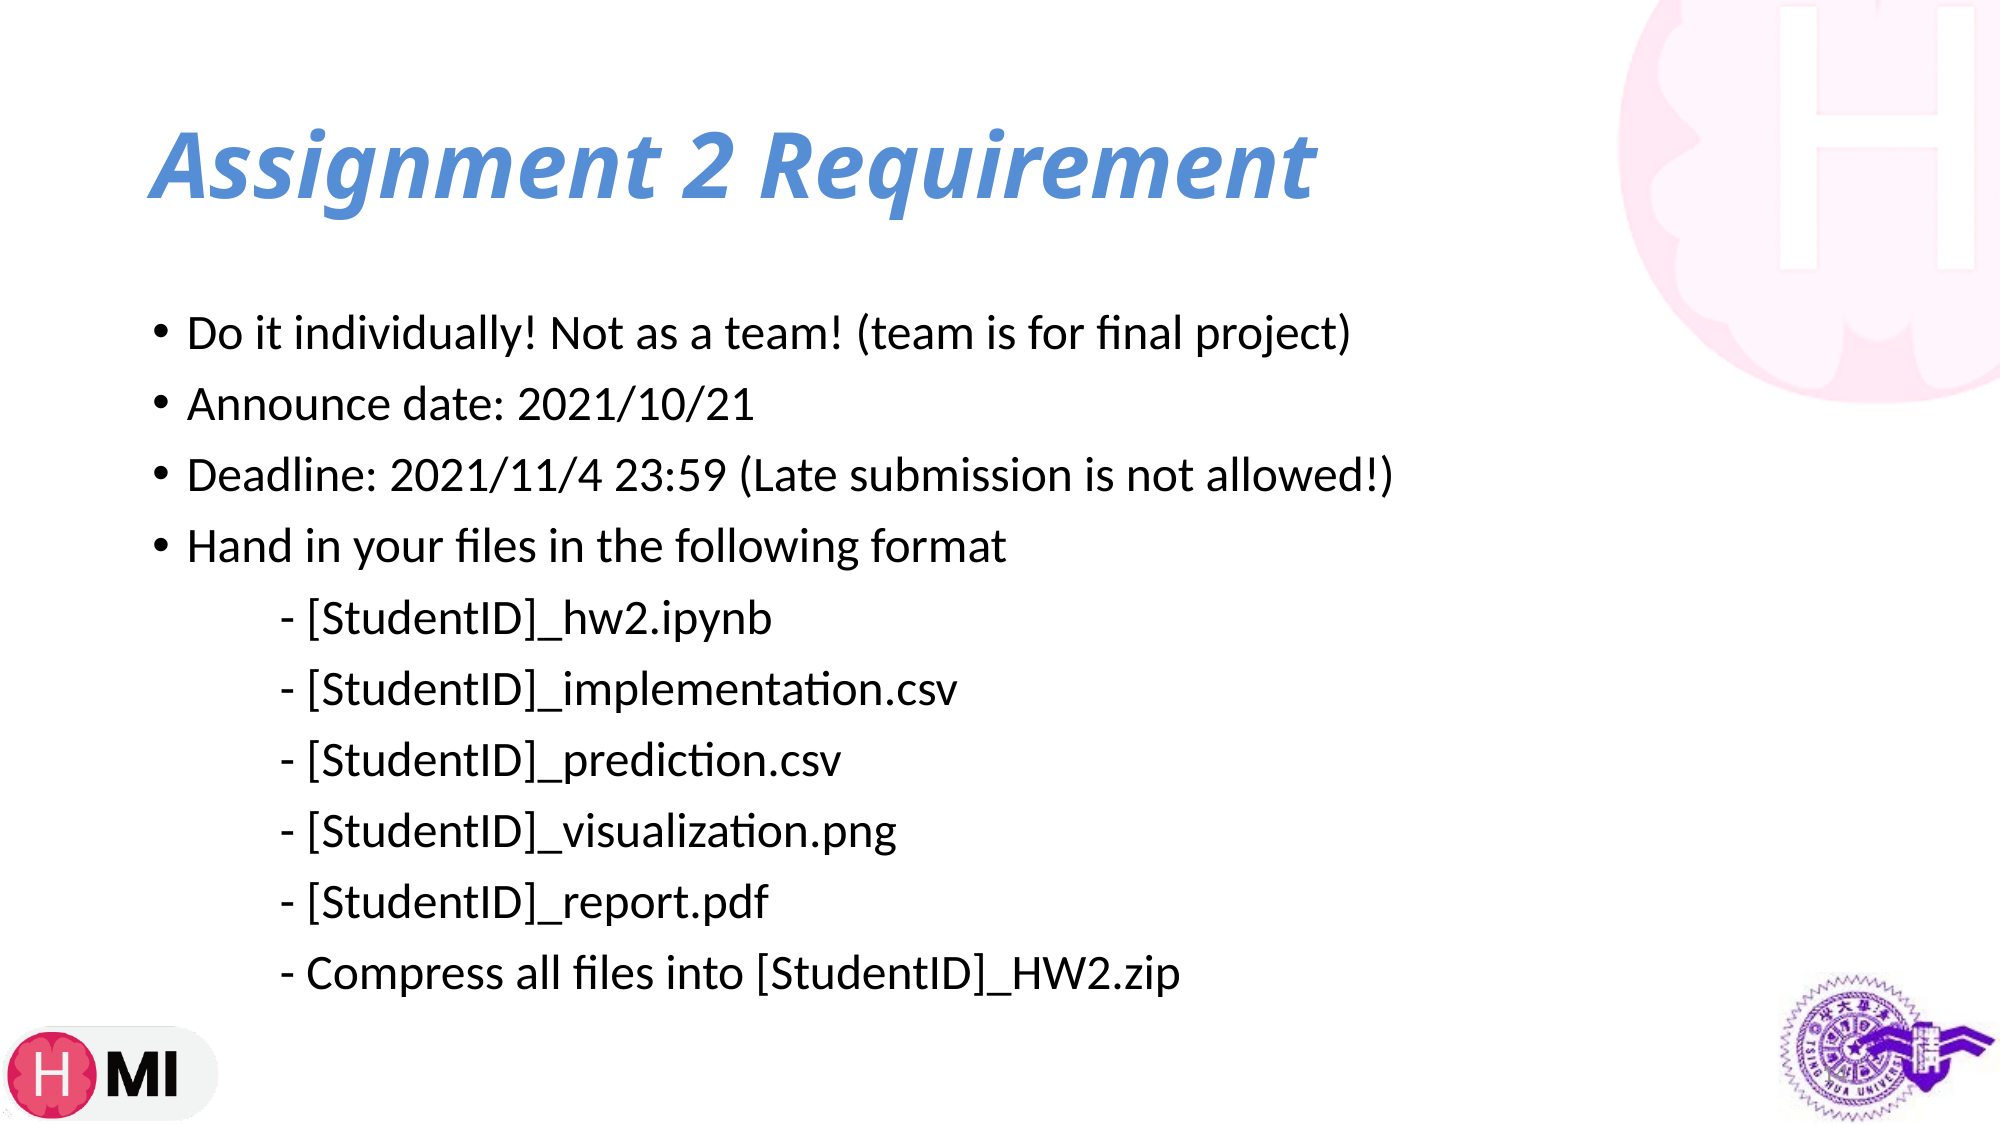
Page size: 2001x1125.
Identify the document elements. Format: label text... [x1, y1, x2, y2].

list Do it individually! Not as a team! (team is for final project) Announce date: 2021/10/21 Deadline: 2021/11/4 23:59 (Late submission is not allowed!) Hand in your files in the following format - [StudentID]_hw2.ipynb - [StudentID]_implementation.csv - [StudentID]_prediction.csv - [StudentID]_visualization.png - [StudentID]_report.pdf - Compress all files into [StudentID]_HW2.zip [137, 299, 1863, 1014]
title Assignment 2 Requirement [137, 59, 1863, 278]
picture [0, 1022, 222, 1125]
picture [1778, 972, 2000, 1124]
slide_number 14 [1412, 1042, 1863, 1103]
